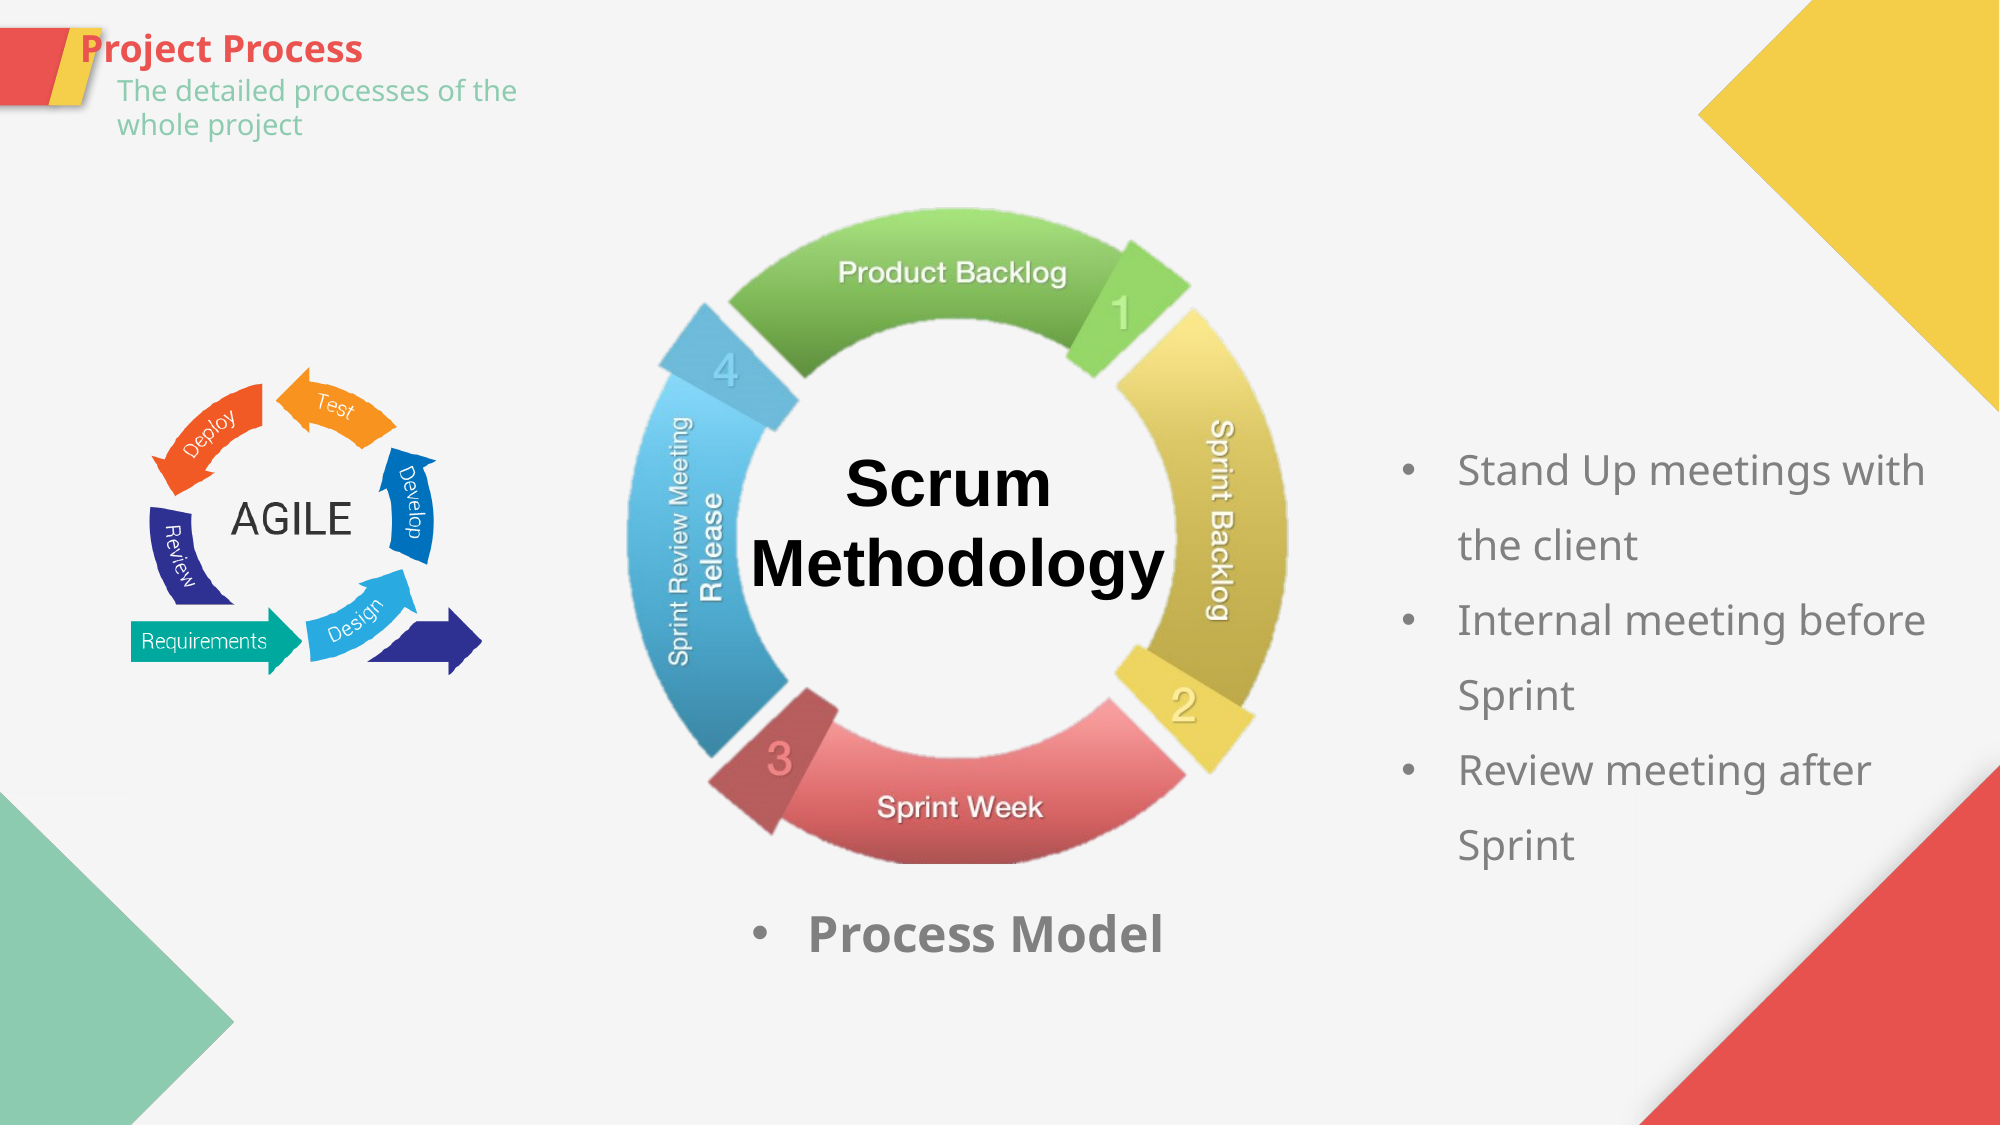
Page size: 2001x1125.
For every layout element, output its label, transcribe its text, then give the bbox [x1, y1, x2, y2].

picture [1636, 764, 2000, 1125]
picture [131, 367, 482, 675]
picture [0, 792, 234, 1125]
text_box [625, 205, 1291, 872]
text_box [0, 17, 615, 116]
text_box Stand Up meetings with the client Internal meeting before Sprint Review meeting after Sprint [1386, 411, 1980, 877]
text_box Process Model [698, 872, 1218, 970]
picture [1698, 0, 1999, 412]
